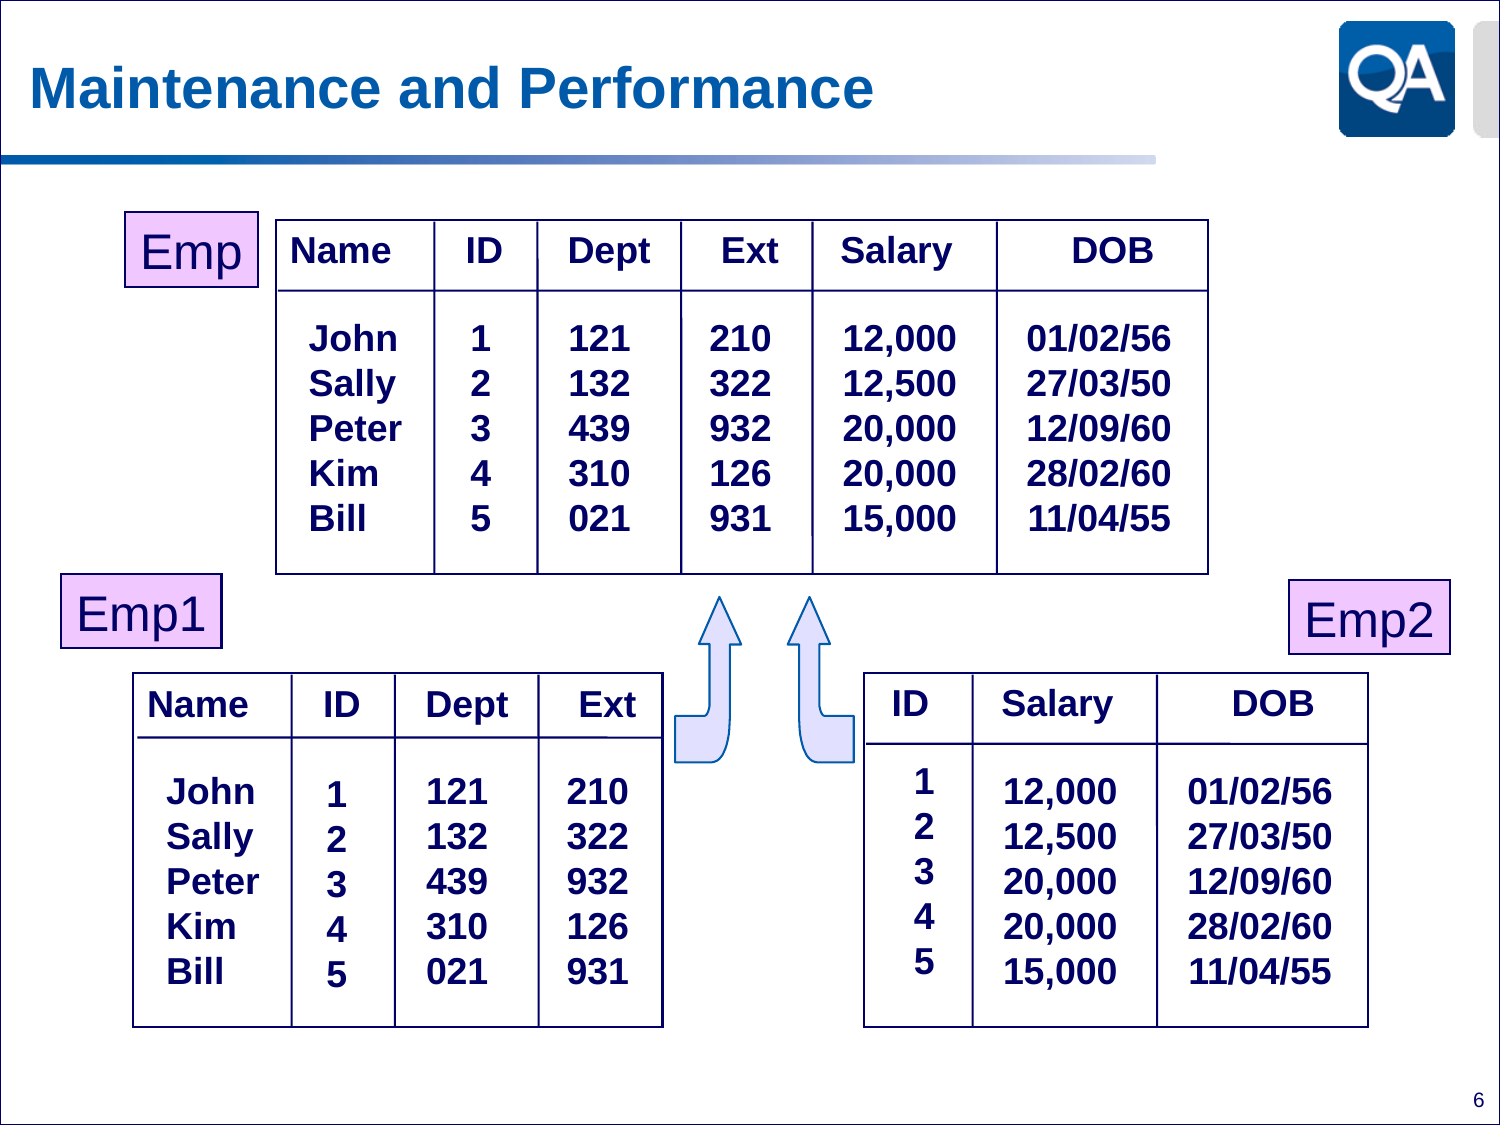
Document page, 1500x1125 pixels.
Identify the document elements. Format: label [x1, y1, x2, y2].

text_box [0, 0, 1500, 1125]
